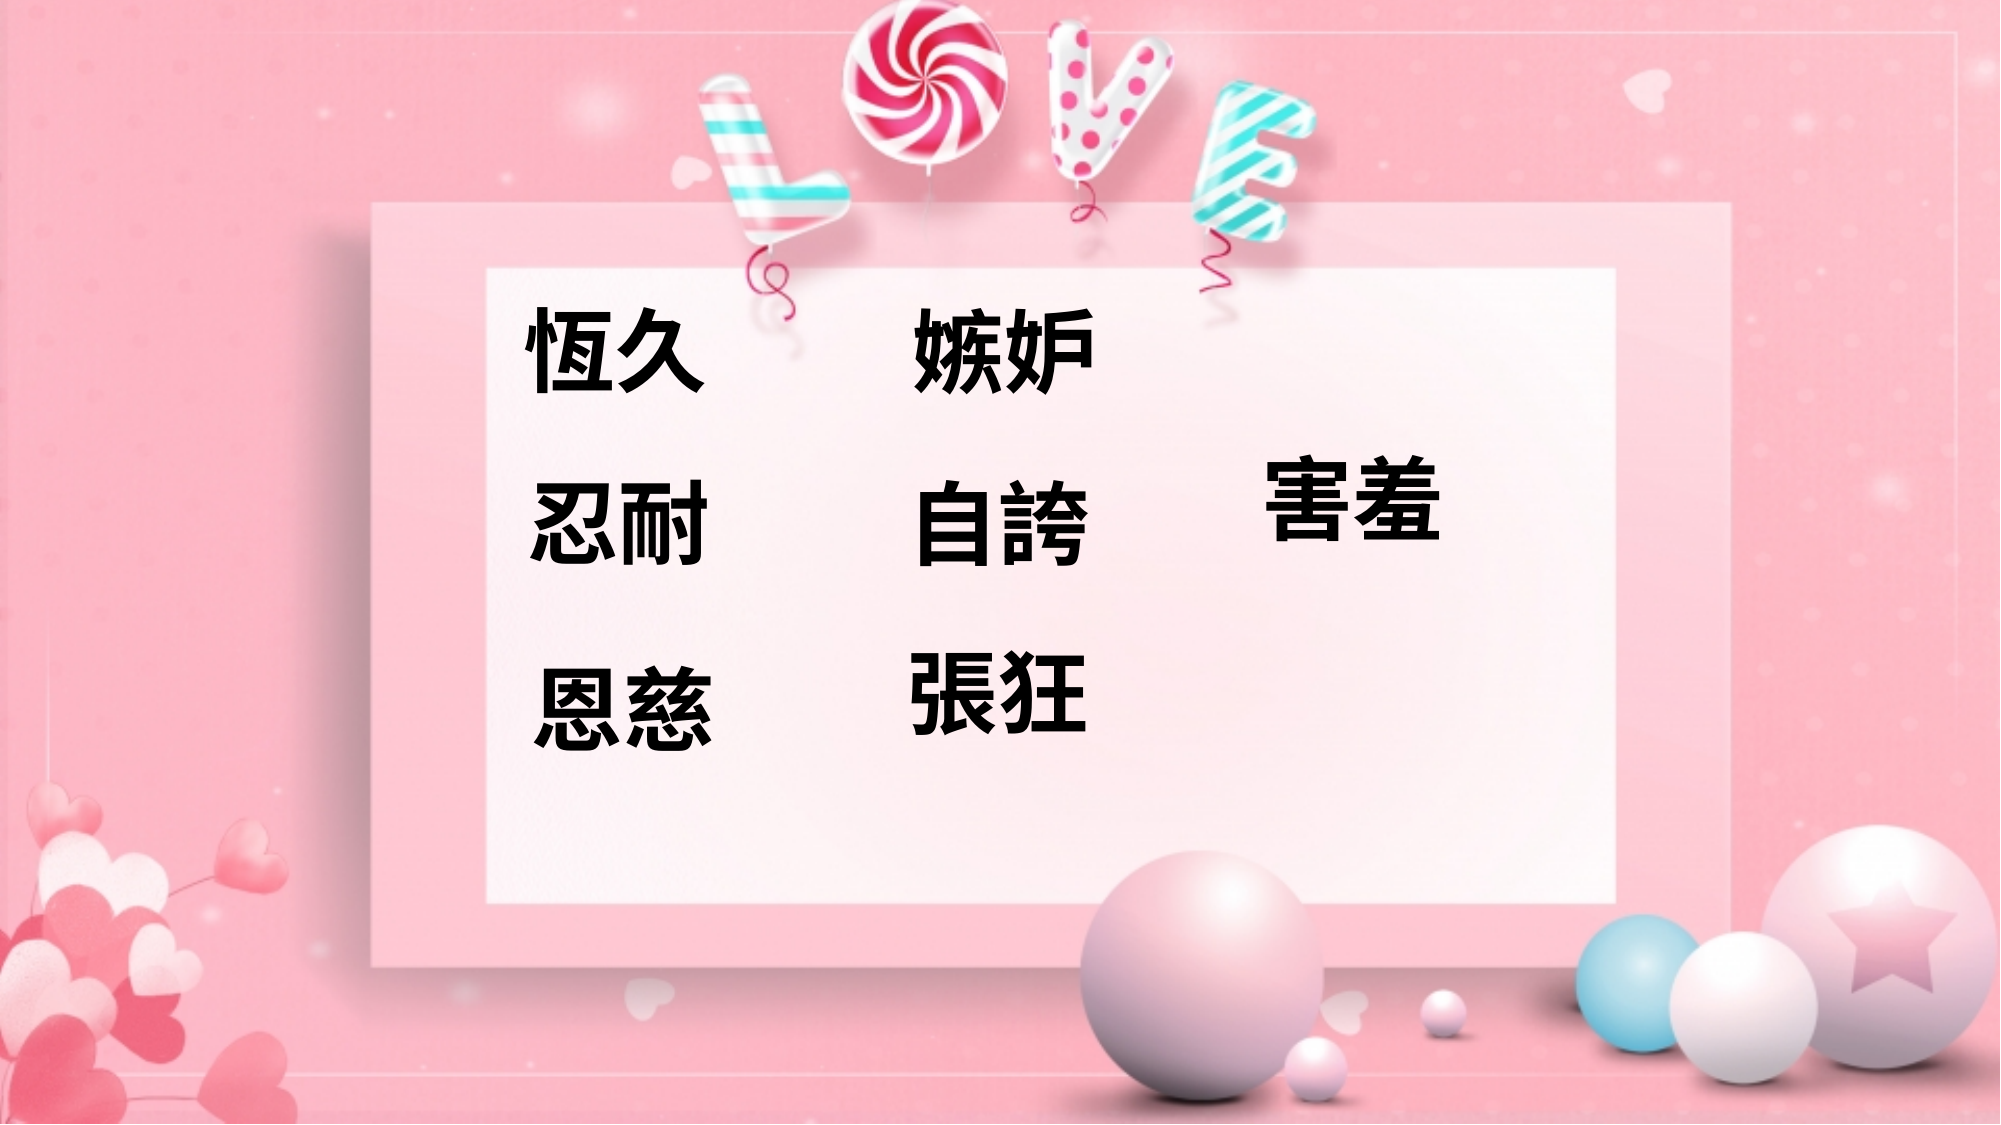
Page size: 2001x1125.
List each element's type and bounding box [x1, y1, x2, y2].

list [0, 0, 2000, 1124]
